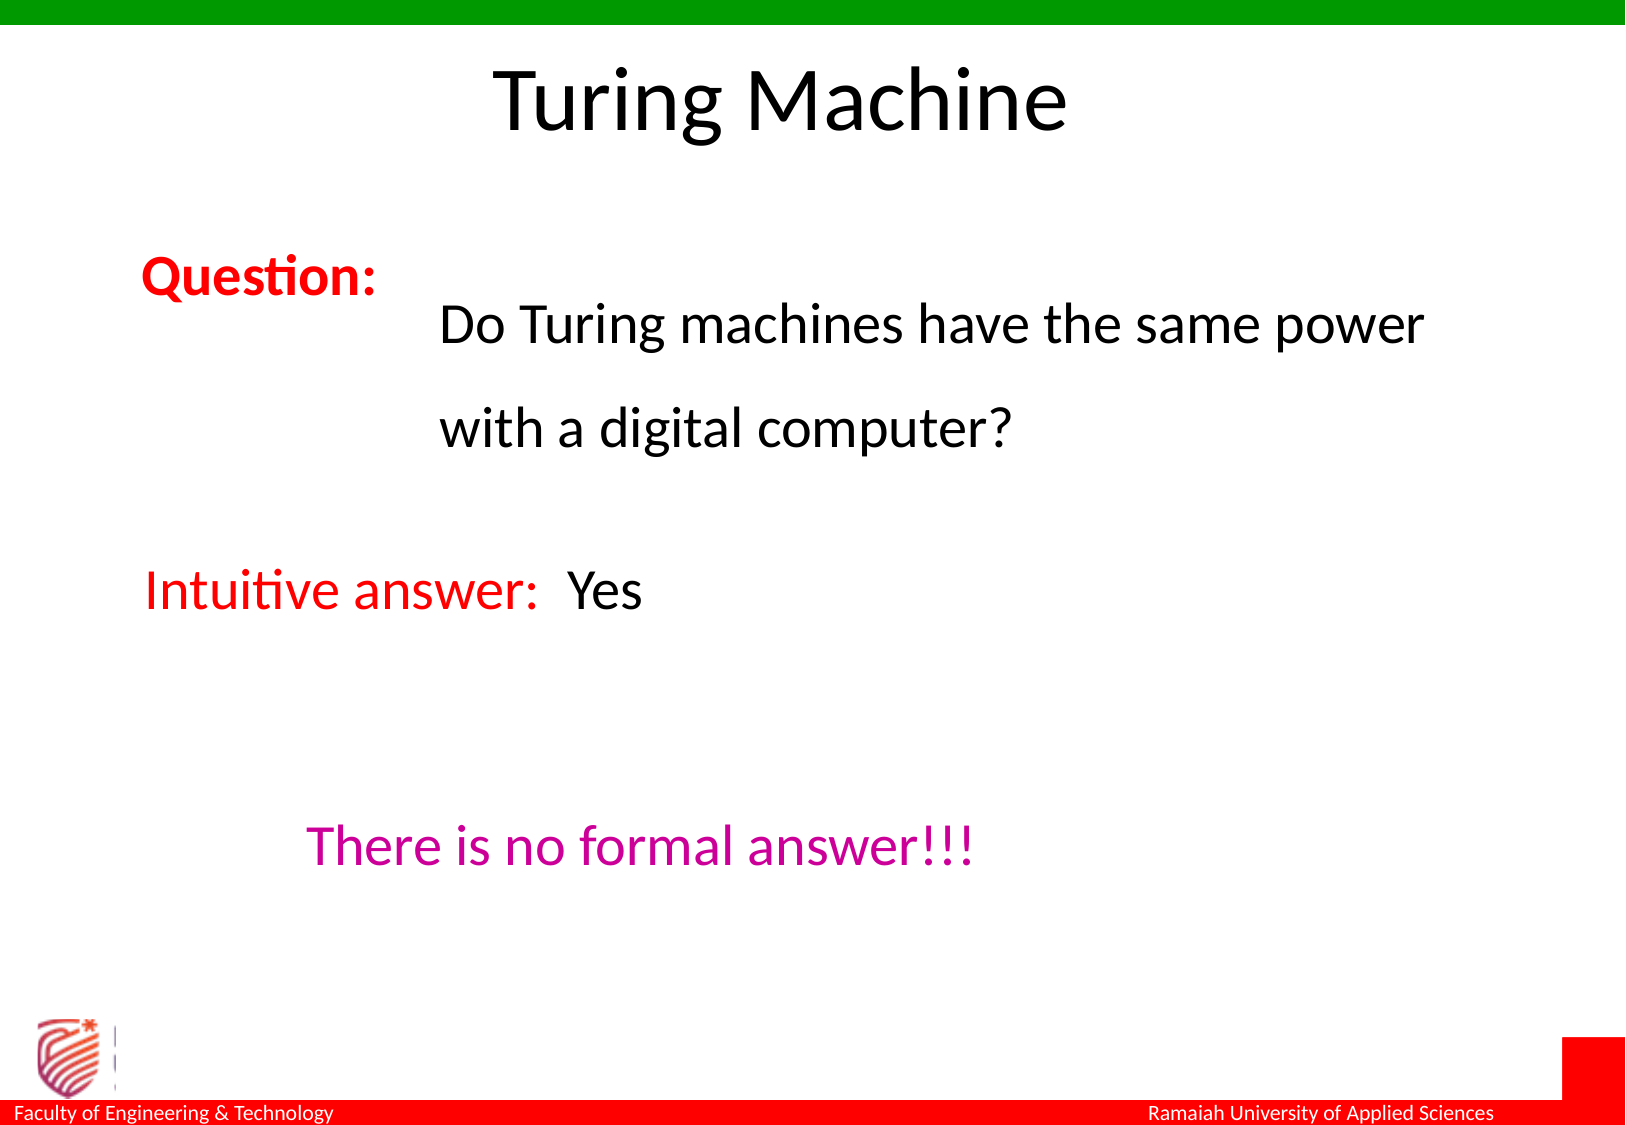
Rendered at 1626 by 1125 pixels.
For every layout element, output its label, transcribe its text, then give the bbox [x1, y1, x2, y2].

text_box Turing Machine [477, 31, 1085, 157]
text_box Question: [126, 229, 393, 315]
picture [37, 1019, 116, 1099]
text_box There is no formal answer!!! [291, 800, 992, 885]
text_box Intuitive answer: Yes [130, 543, 659, 629]
text_box Do Turing machines have the same power with a digital computer? [424, 242, 1488, 467]
